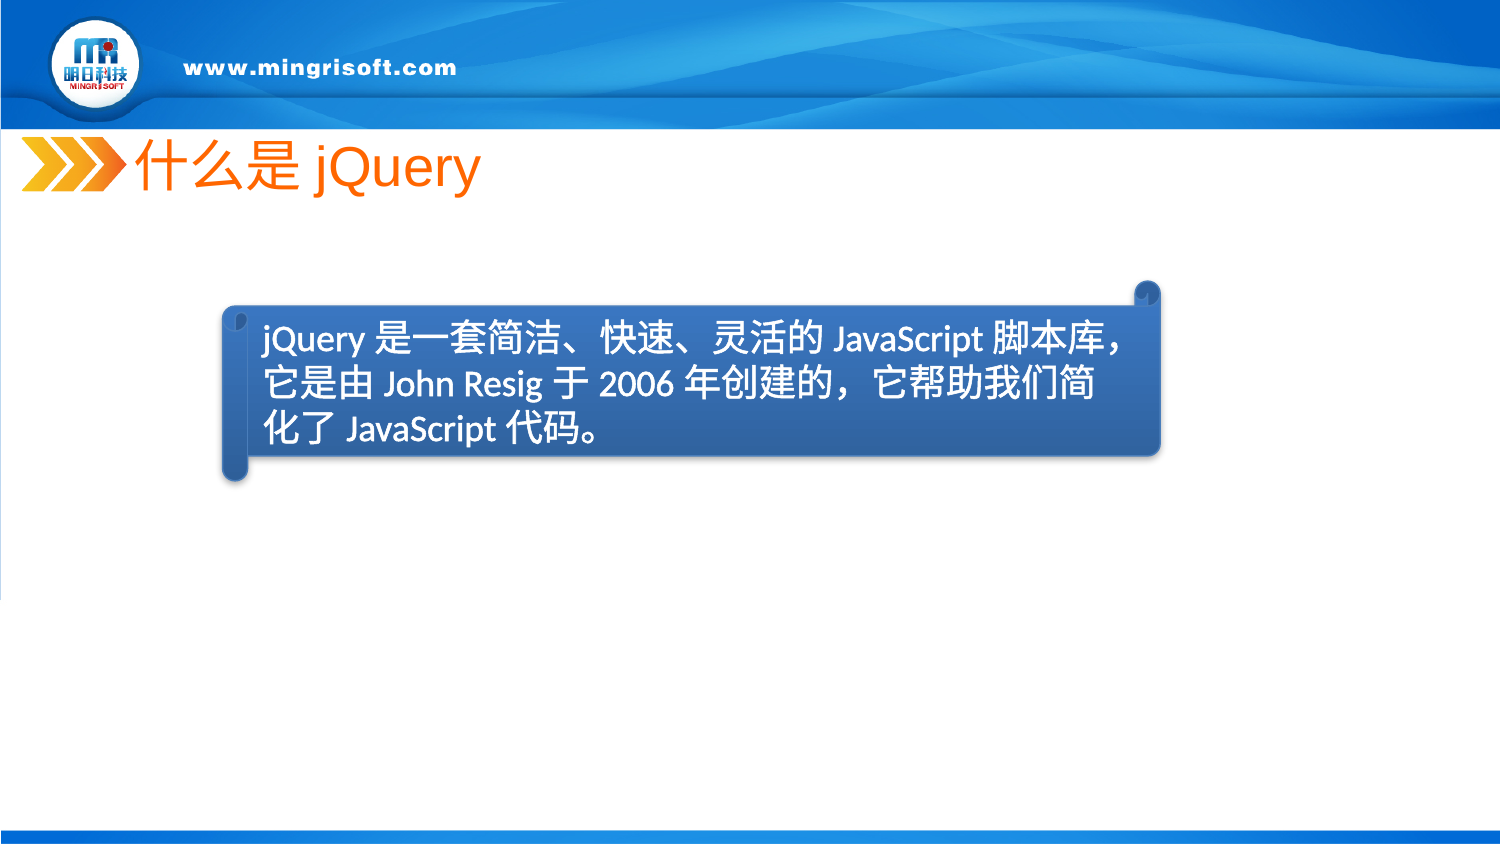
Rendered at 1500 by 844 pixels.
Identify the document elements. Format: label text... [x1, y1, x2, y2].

picture [0, 0, 1500, 844]
text_box jQuery是一套简洁、快速、灵活的JavaScript脚本库，它是由John Resig于2006年创建的，它帮助我们简化了JavaScript代码。 [221, 280, 1161, 482]
text_box 什么是jQuery [122, 105, 985, 222]
